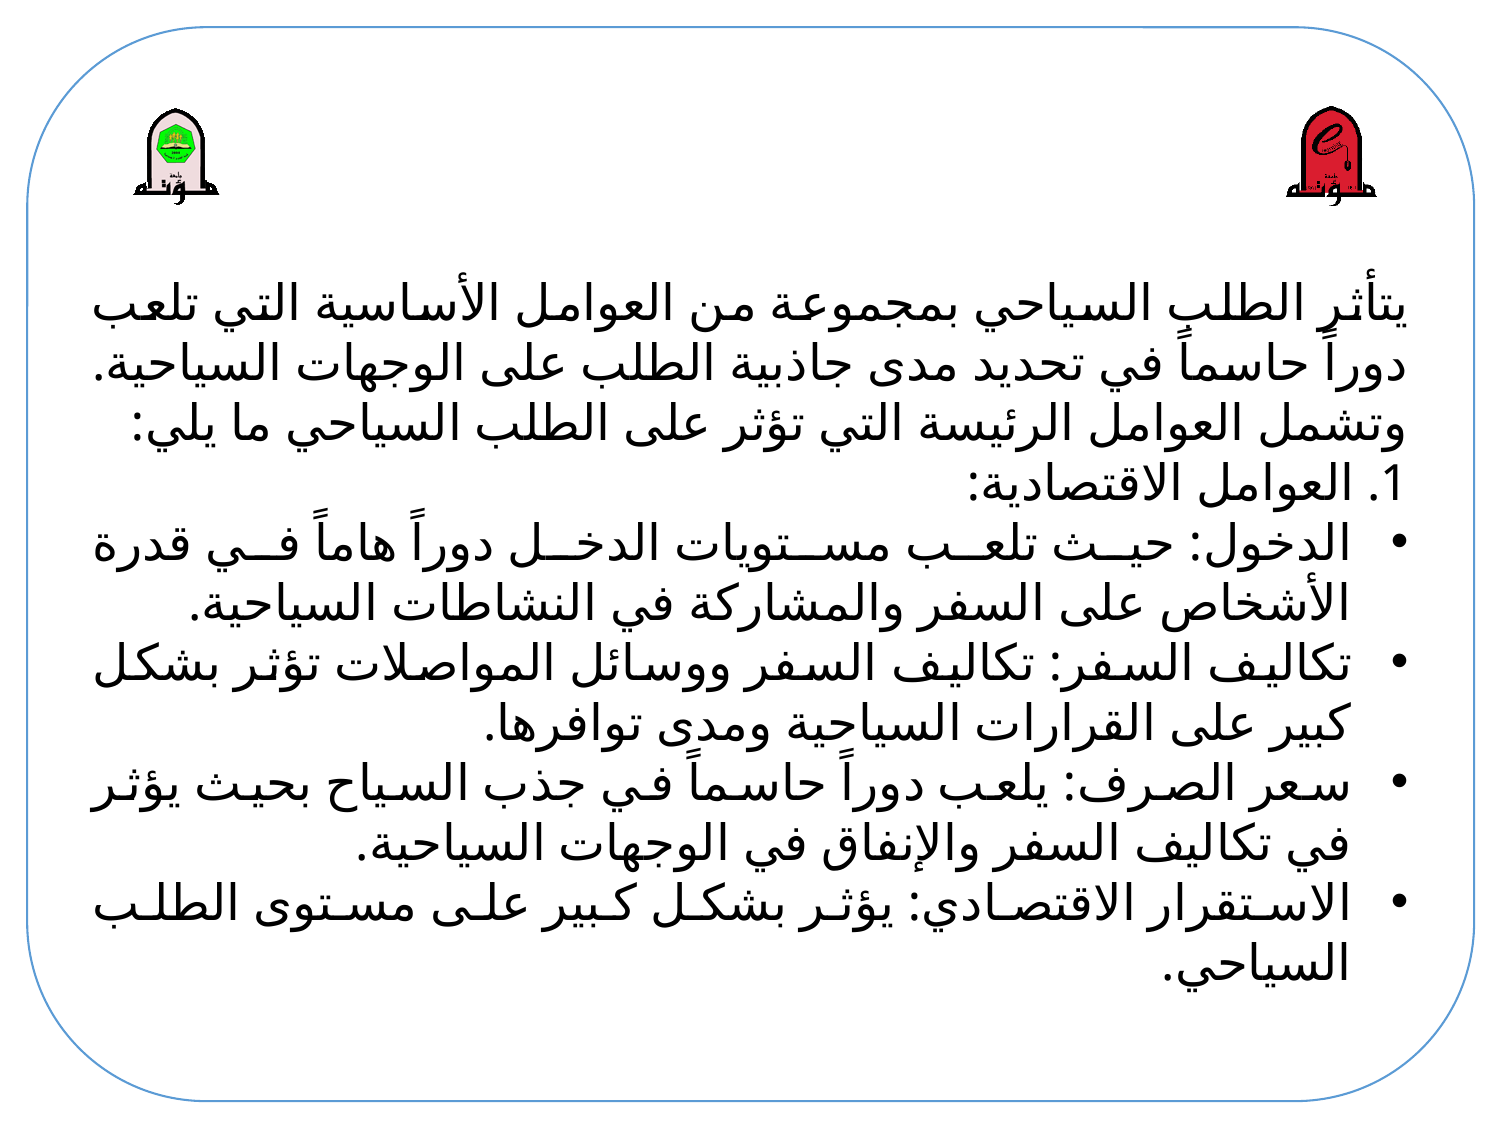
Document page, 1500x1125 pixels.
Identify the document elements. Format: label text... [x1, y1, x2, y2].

subtitle يتأثر الطلب السياحي بمجموعة من العوامل الأساسية التي تلعب دوراً حاسماً في تحديد مدى جاذبية الطلب على الوجهات السياحية. وتشمل العوامل الرئيسة التي تؤثر على الطلب السياحي ما يلي: 1. العوامل الاقتصادية: الدخول: حيث تلعب مستويات الدخل دوراً هاماً في قدرة الأشخاص على السفر والمشاركة في النشاطات السياحية. تكاليف السفر: تكاليف السفر ووسائل المواصلات تؤثر بشكل كبير على القرارات السياحية ومدى توافرها. سعر الصرف: يلعب دوراً حاسماً في جذب السياح بحيث يؤثر في تكاليف السفر والإنفاق في الوجهات السياحية. الاستقرار الاقتصادي: يؤثر بشكل كبير على مستوى الطلب السياحي. [77, 263, 1423, 972]
picture [1282, 106, 1380, 208]
picture [131, 102, 220, 208]
